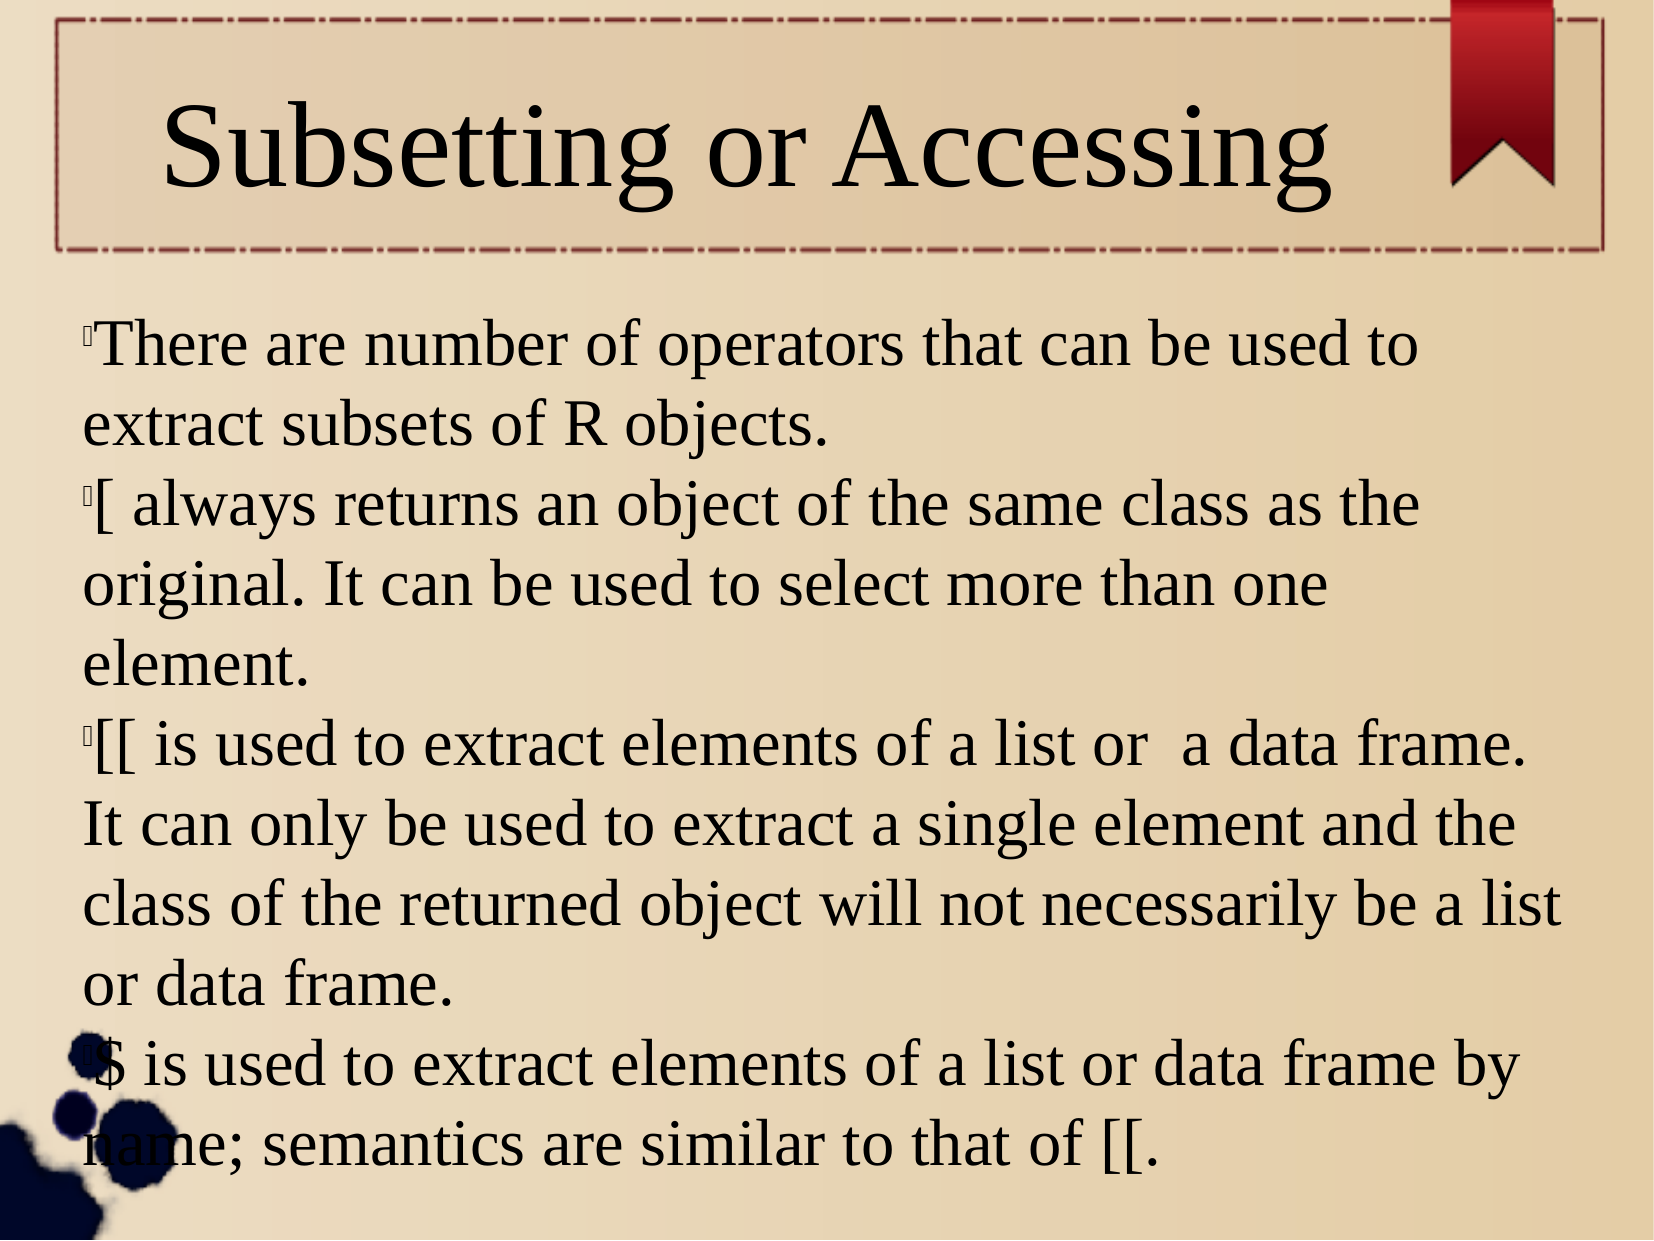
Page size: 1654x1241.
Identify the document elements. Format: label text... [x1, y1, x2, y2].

picture [0, 0, 1654, 1240]
text_box There are number of operators that can be used to extract subsets of R objects. [ always returns an object of the same class as the original. It can be used to select more than one element. [[ is used to extract elements of a list or a data frame. It can only be used to extract a single element and the class of the returned object will not necessarily be a list or data frame. $ is used to extract elements of a list or data frame by name; semantics are similar to that of [[. [82, 299, 1571, 1019]
text_box Subsetting or Accessing [82, 47, 1412, 229]
